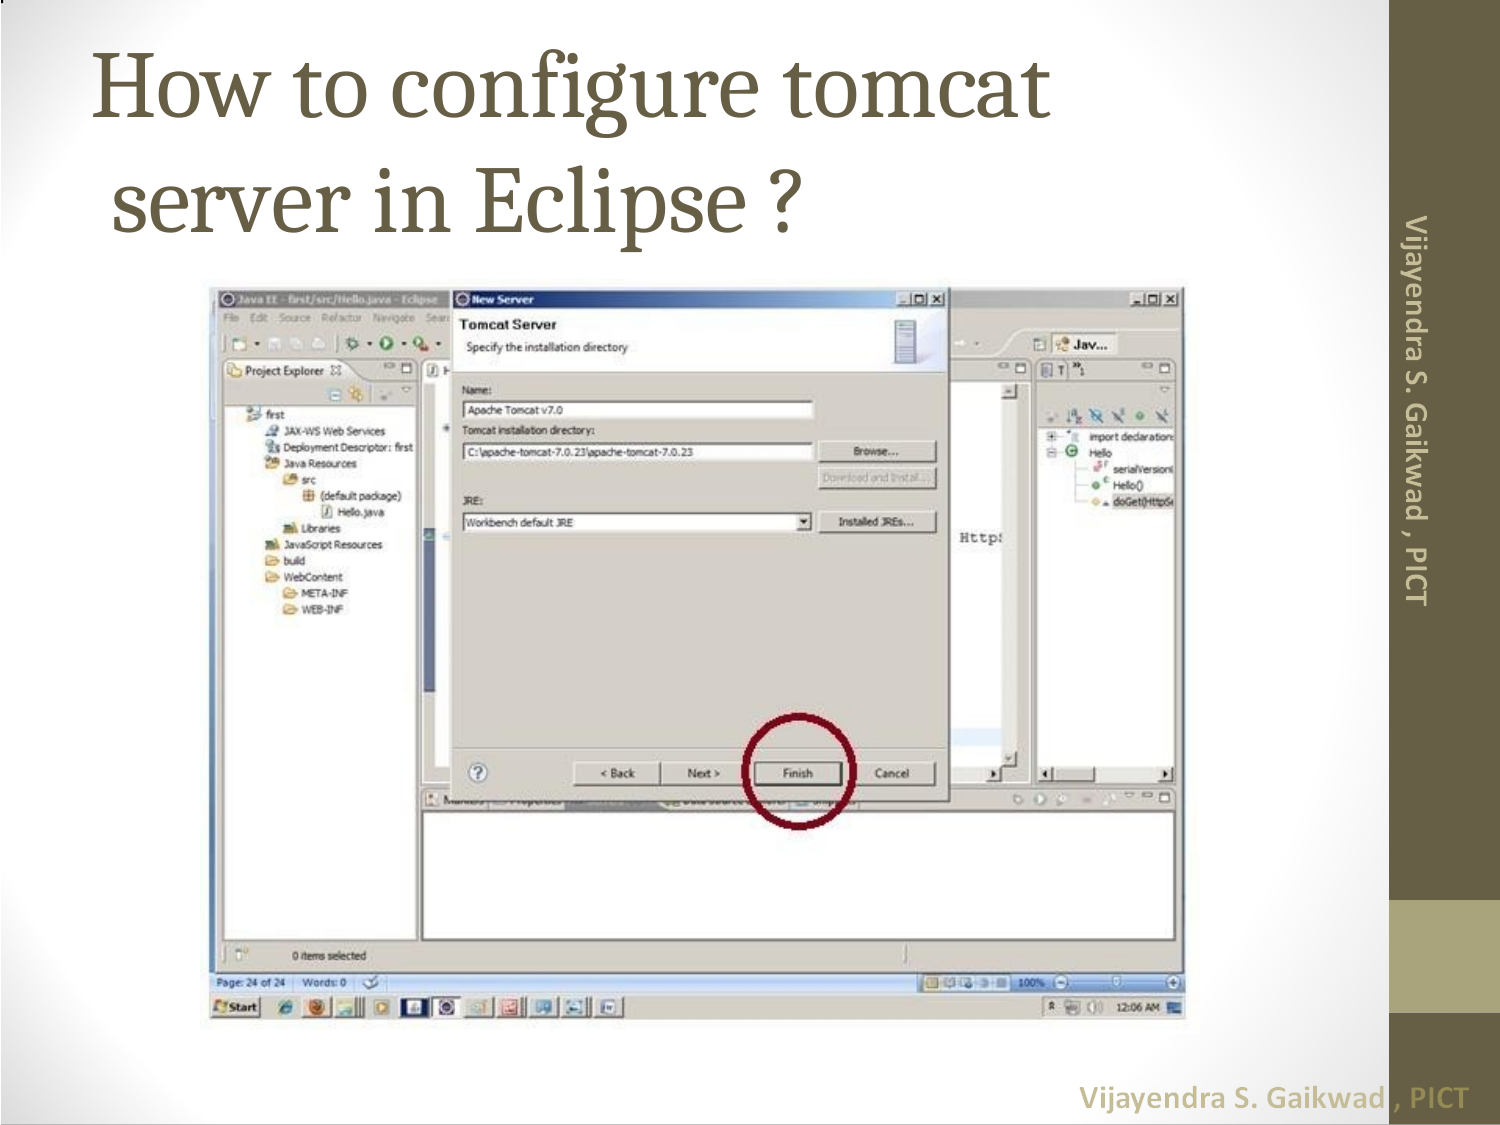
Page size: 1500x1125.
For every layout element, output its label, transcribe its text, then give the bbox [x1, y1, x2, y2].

picture [0, 0, 1500, 1125]
title How to configure tomcat server in Eclipse ? [87, 19, 1055, 252]
